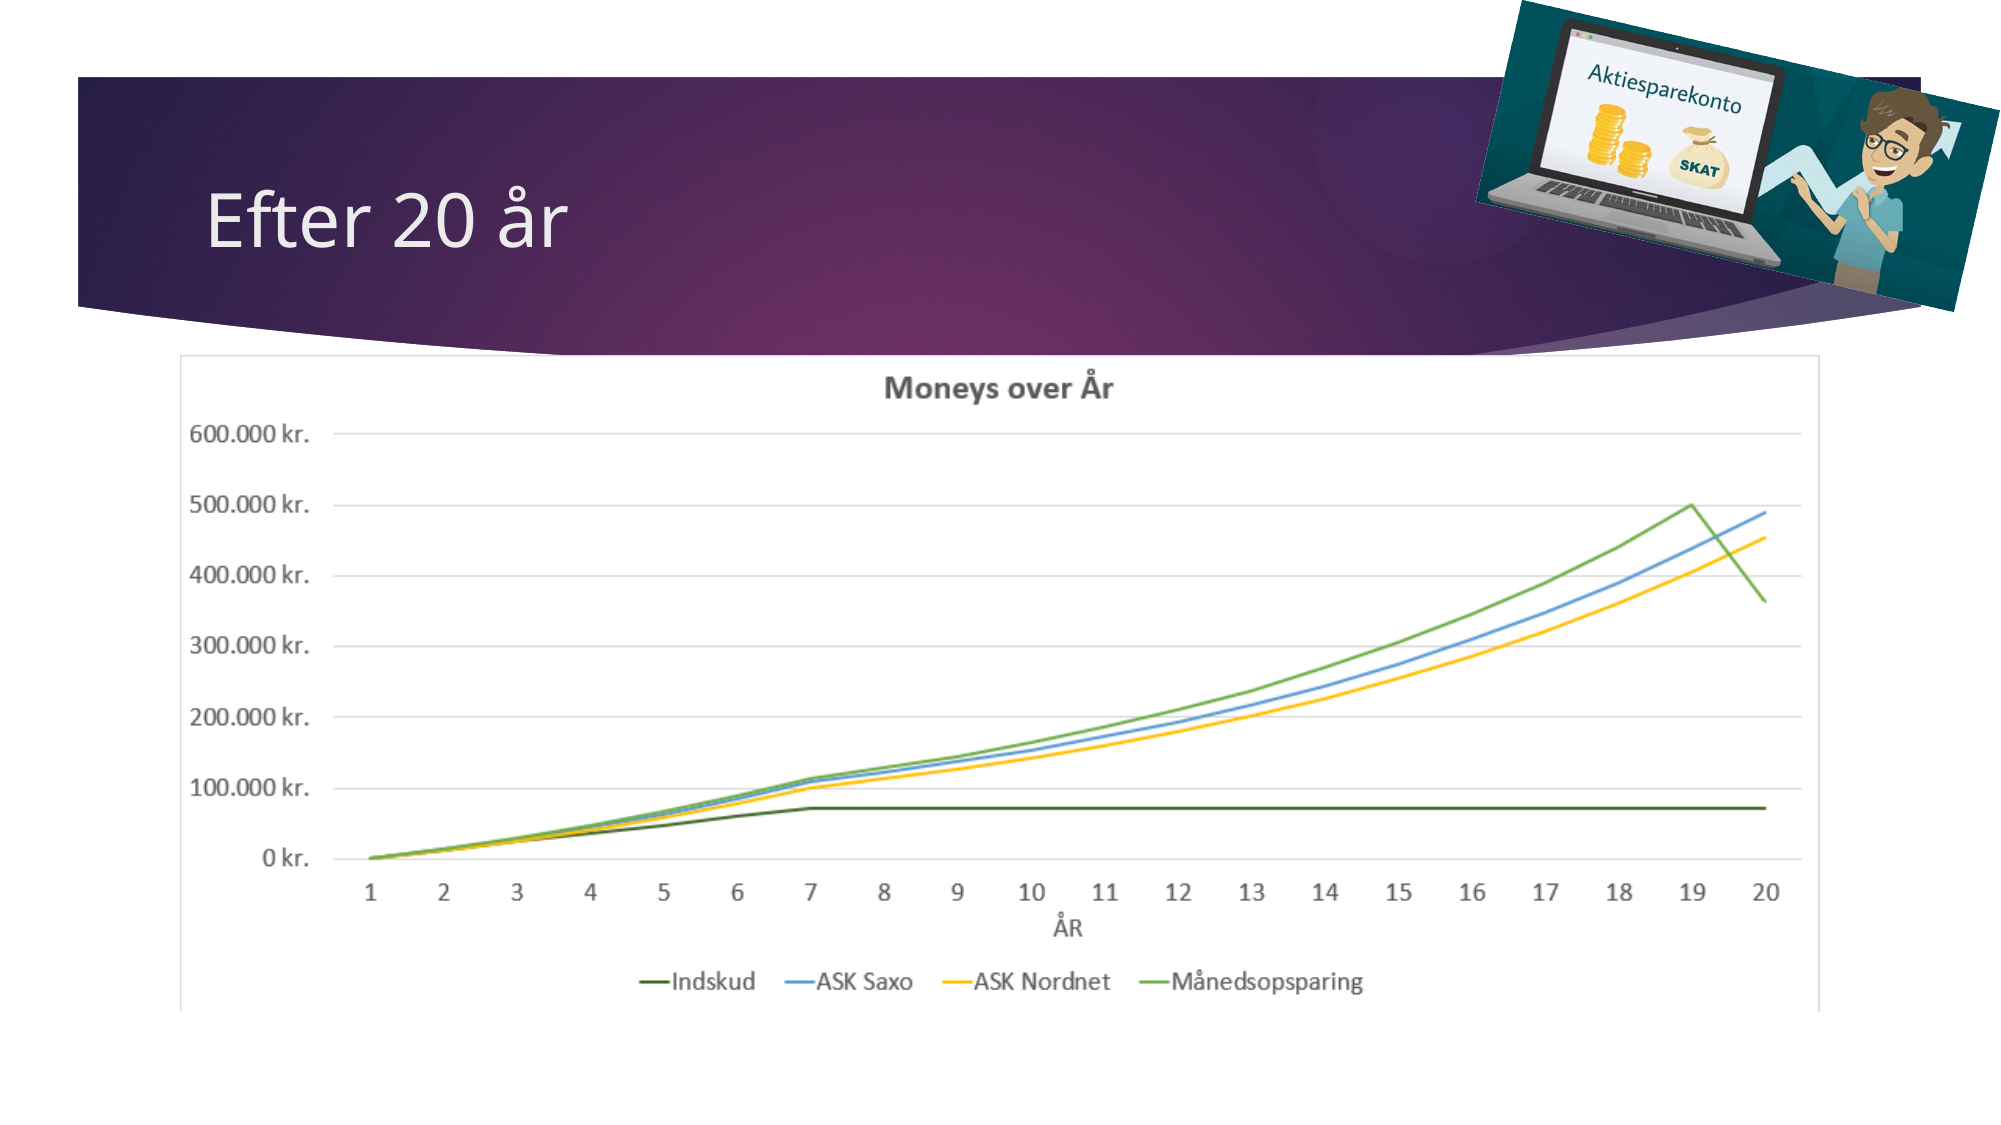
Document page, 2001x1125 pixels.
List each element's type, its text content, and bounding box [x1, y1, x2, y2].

title Efter 20 år [189, 159, 1627, 276]
picture [1476, 0, 1999, 312]
picture [180, 355, 1820, 1012]
